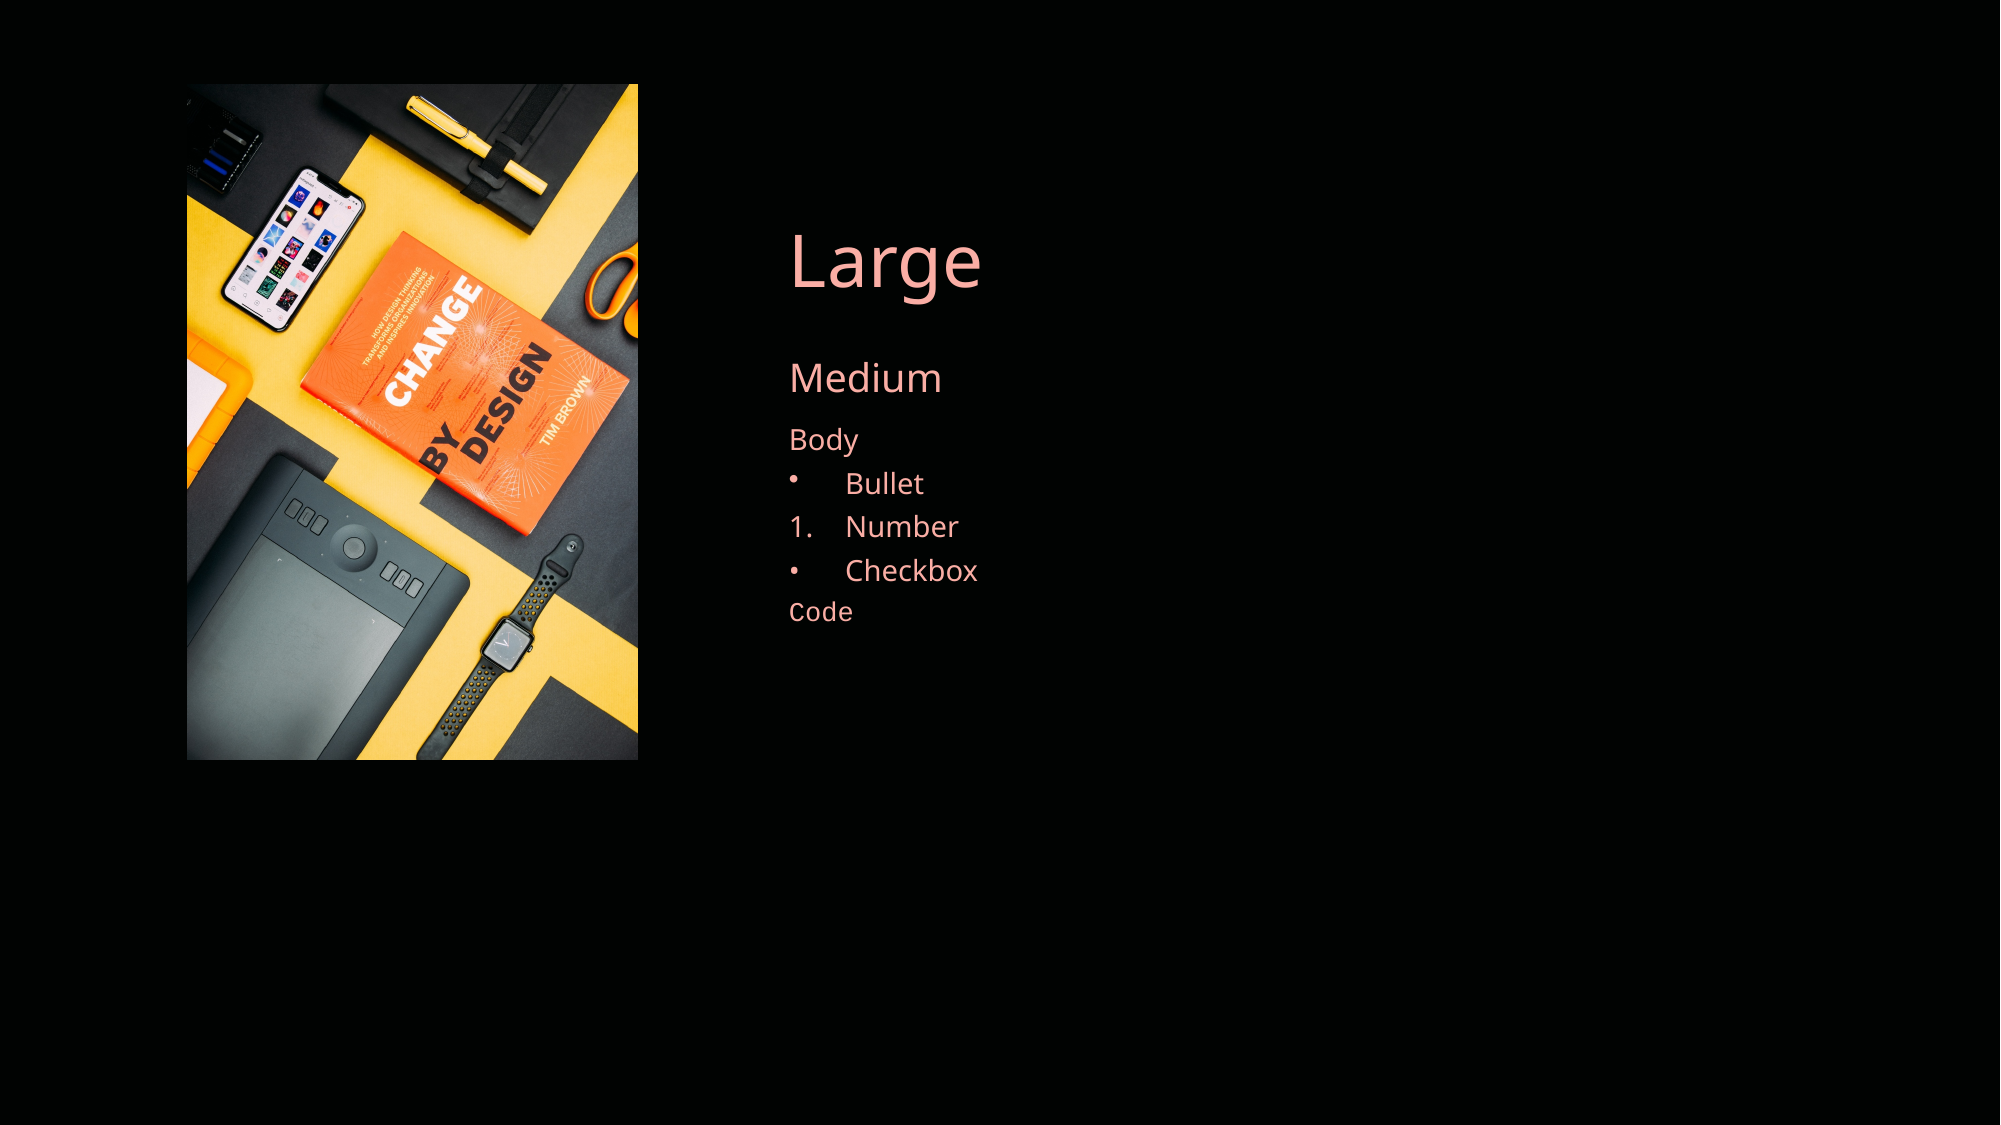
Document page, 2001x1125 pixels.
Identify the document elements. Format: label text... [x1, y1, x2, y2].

picture [187, 84, 638, 760]
text_box Large Medium Body Bullet Number Checkbox Code [749, 84, 1425, 760]
